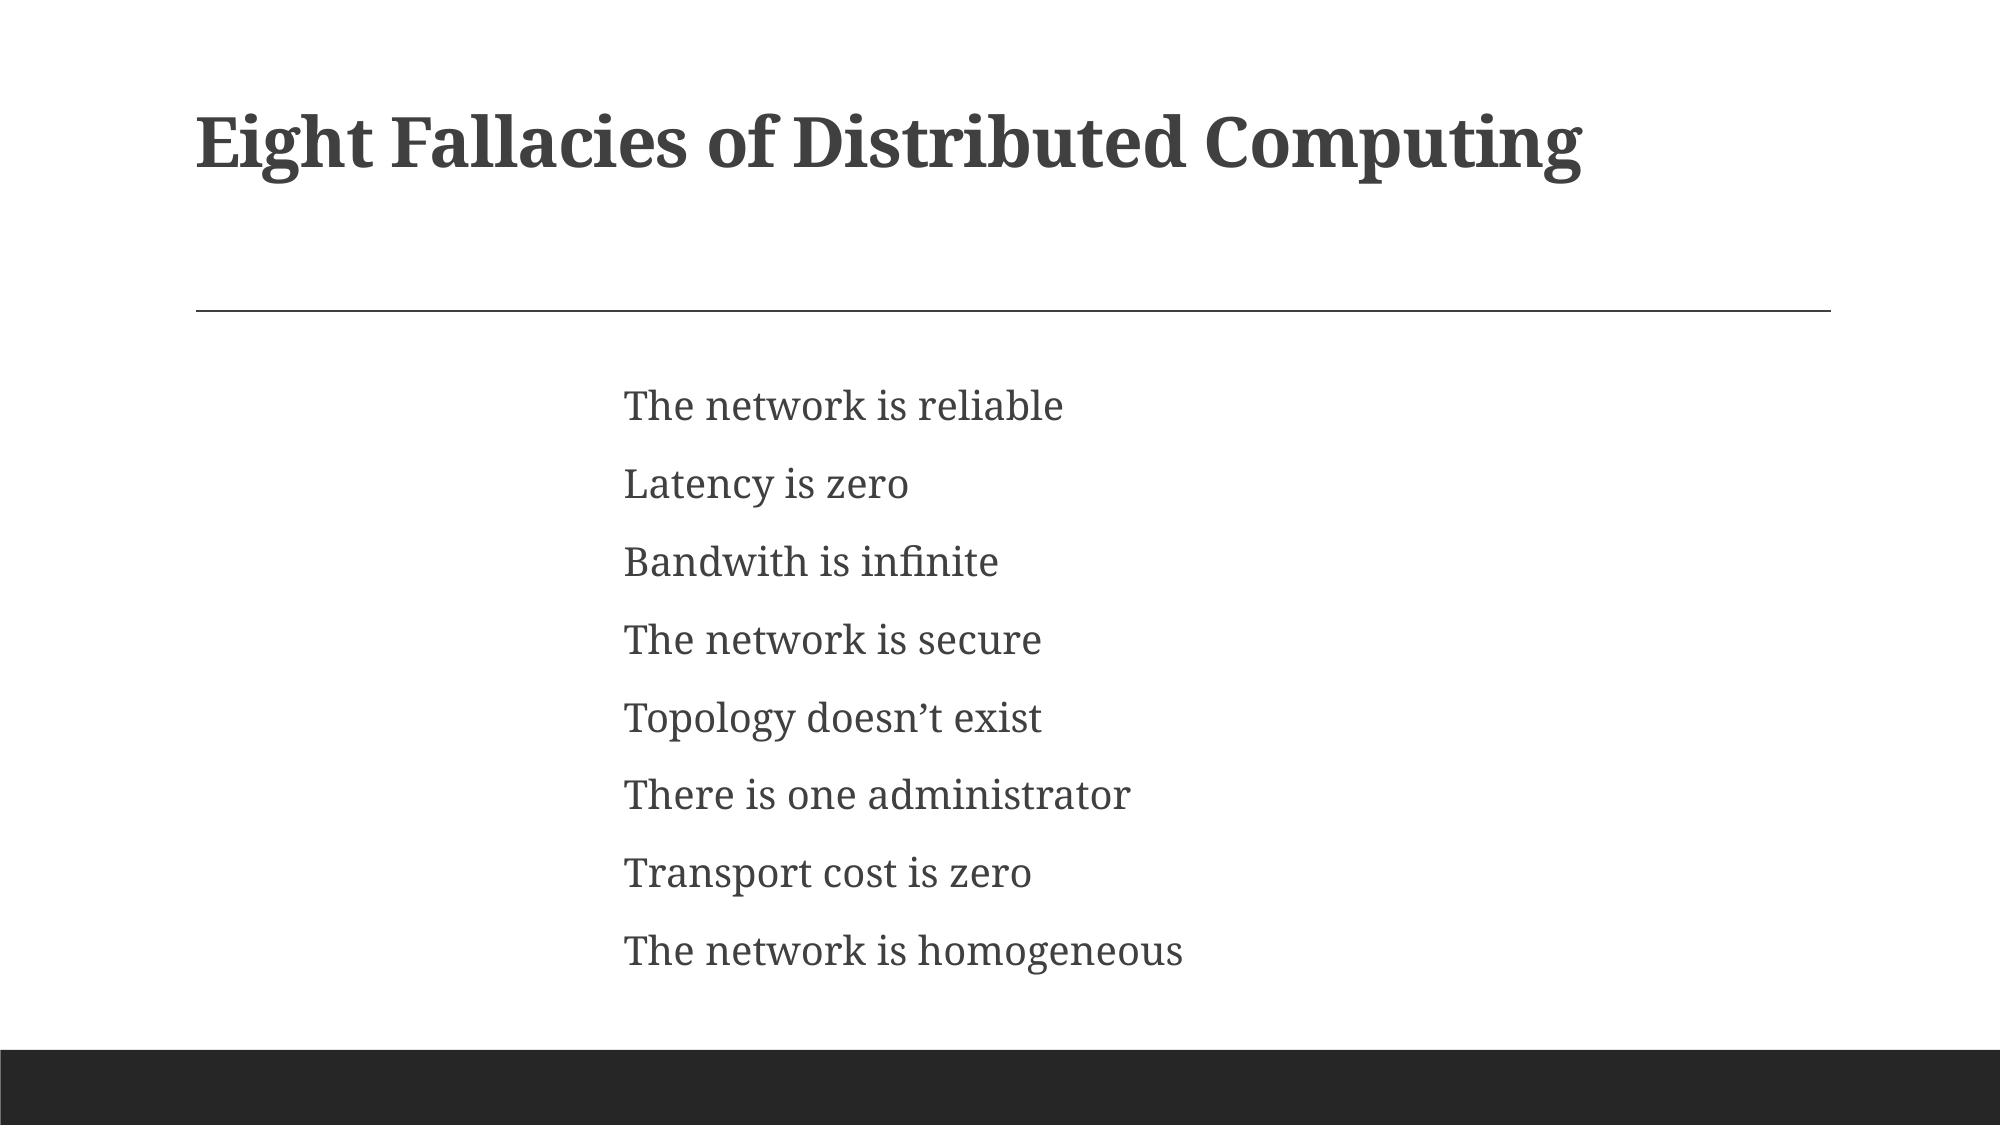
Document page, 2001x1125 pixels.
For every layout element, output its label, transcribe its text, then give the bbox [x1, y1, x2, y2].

list The network is reliable Latency is zero Bandwith is infinite The network is secure Topology doesn’t exist There is one administrator Transport cost is zero The network is homogeneous [610, 370, 1588, 991]
title Eight Fallacies of Distributed Computing [180, 47, 1830, 193]
